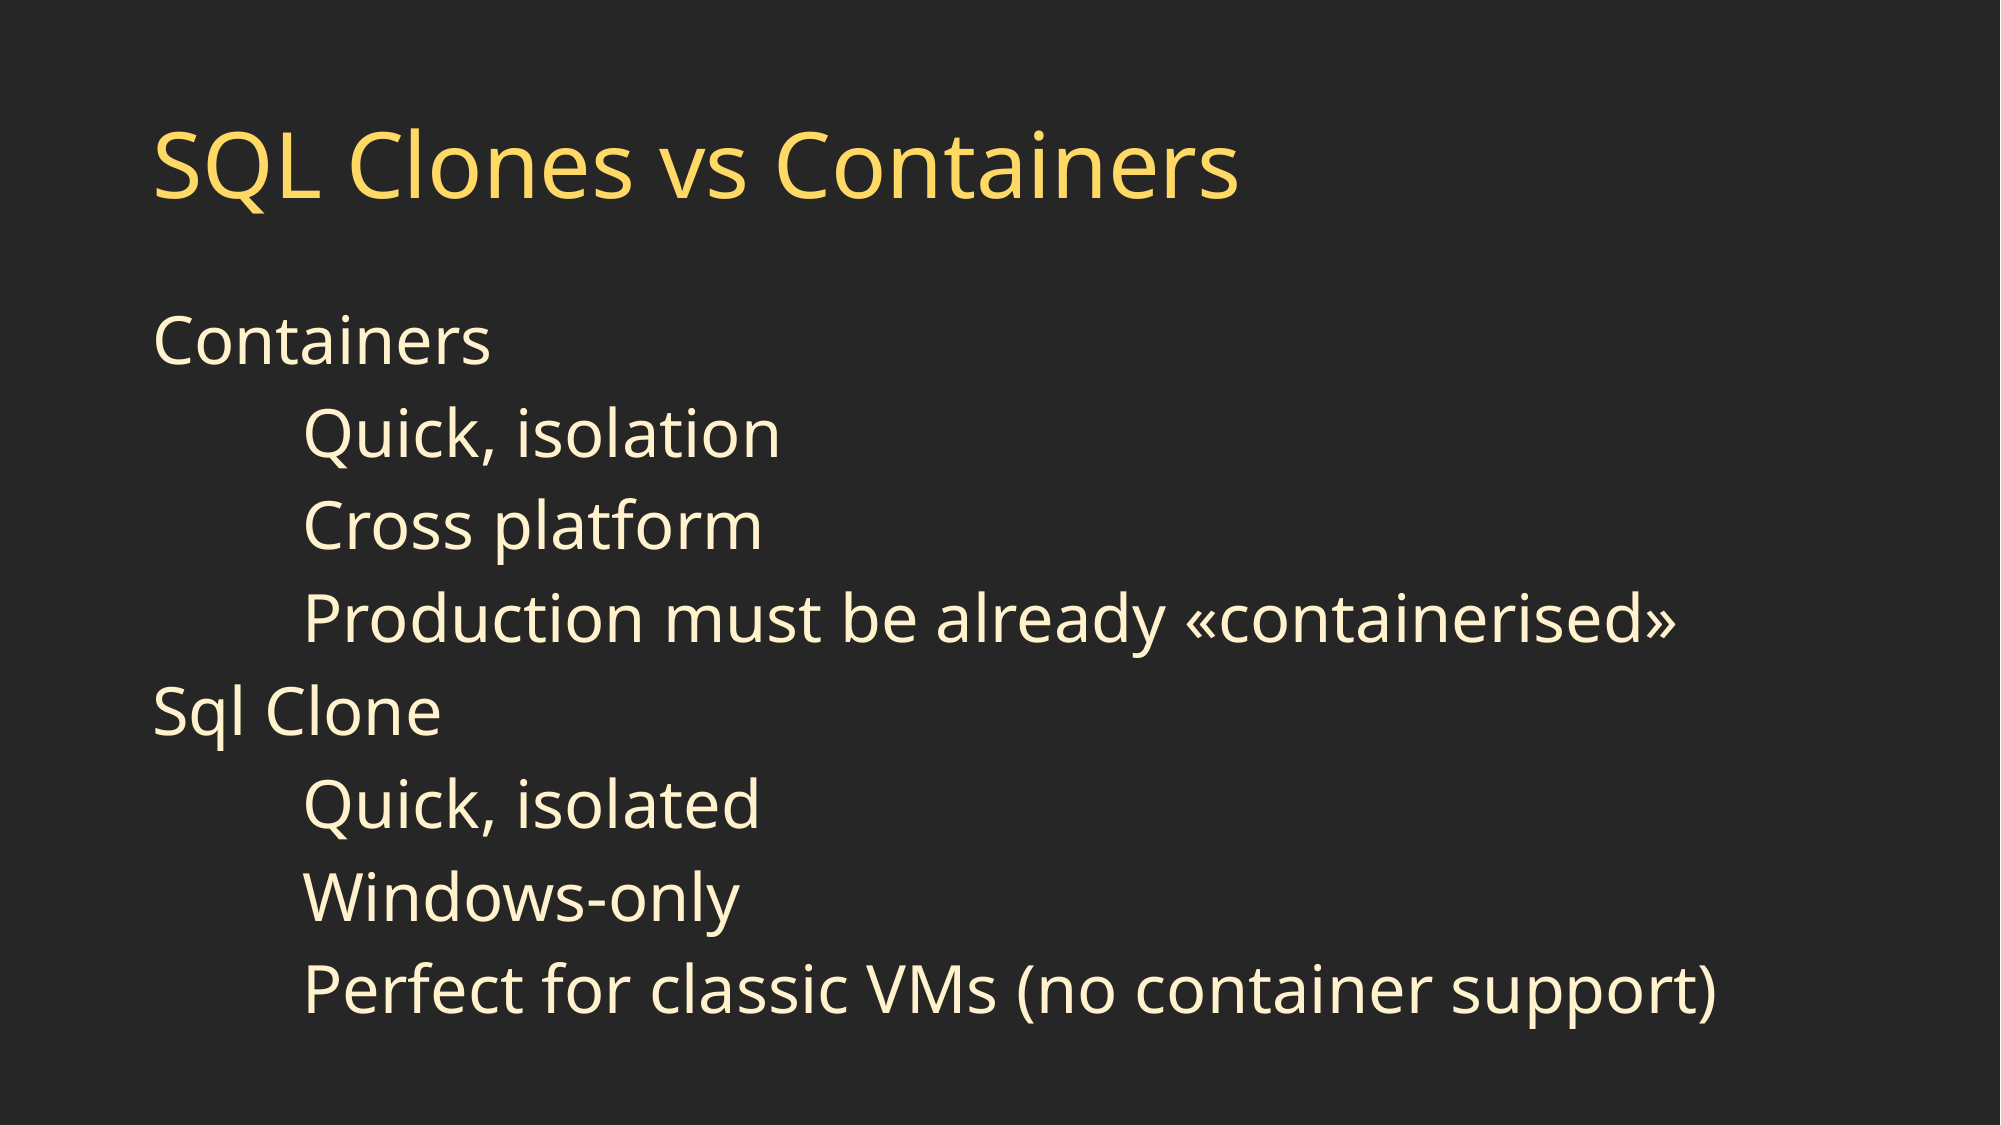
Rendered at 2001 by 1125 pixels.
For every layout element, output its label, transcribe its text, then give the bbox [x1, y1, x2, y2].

text_box Containers Quick, isolation Cross platform Production must be already «containerised» Sql Clone Quick, isolated Windows-only Perfect for classic VMs (no container support) [137, 299, 1863, 1046]
title SQL Clones vs Containers [137, 59, 1863, 278]
